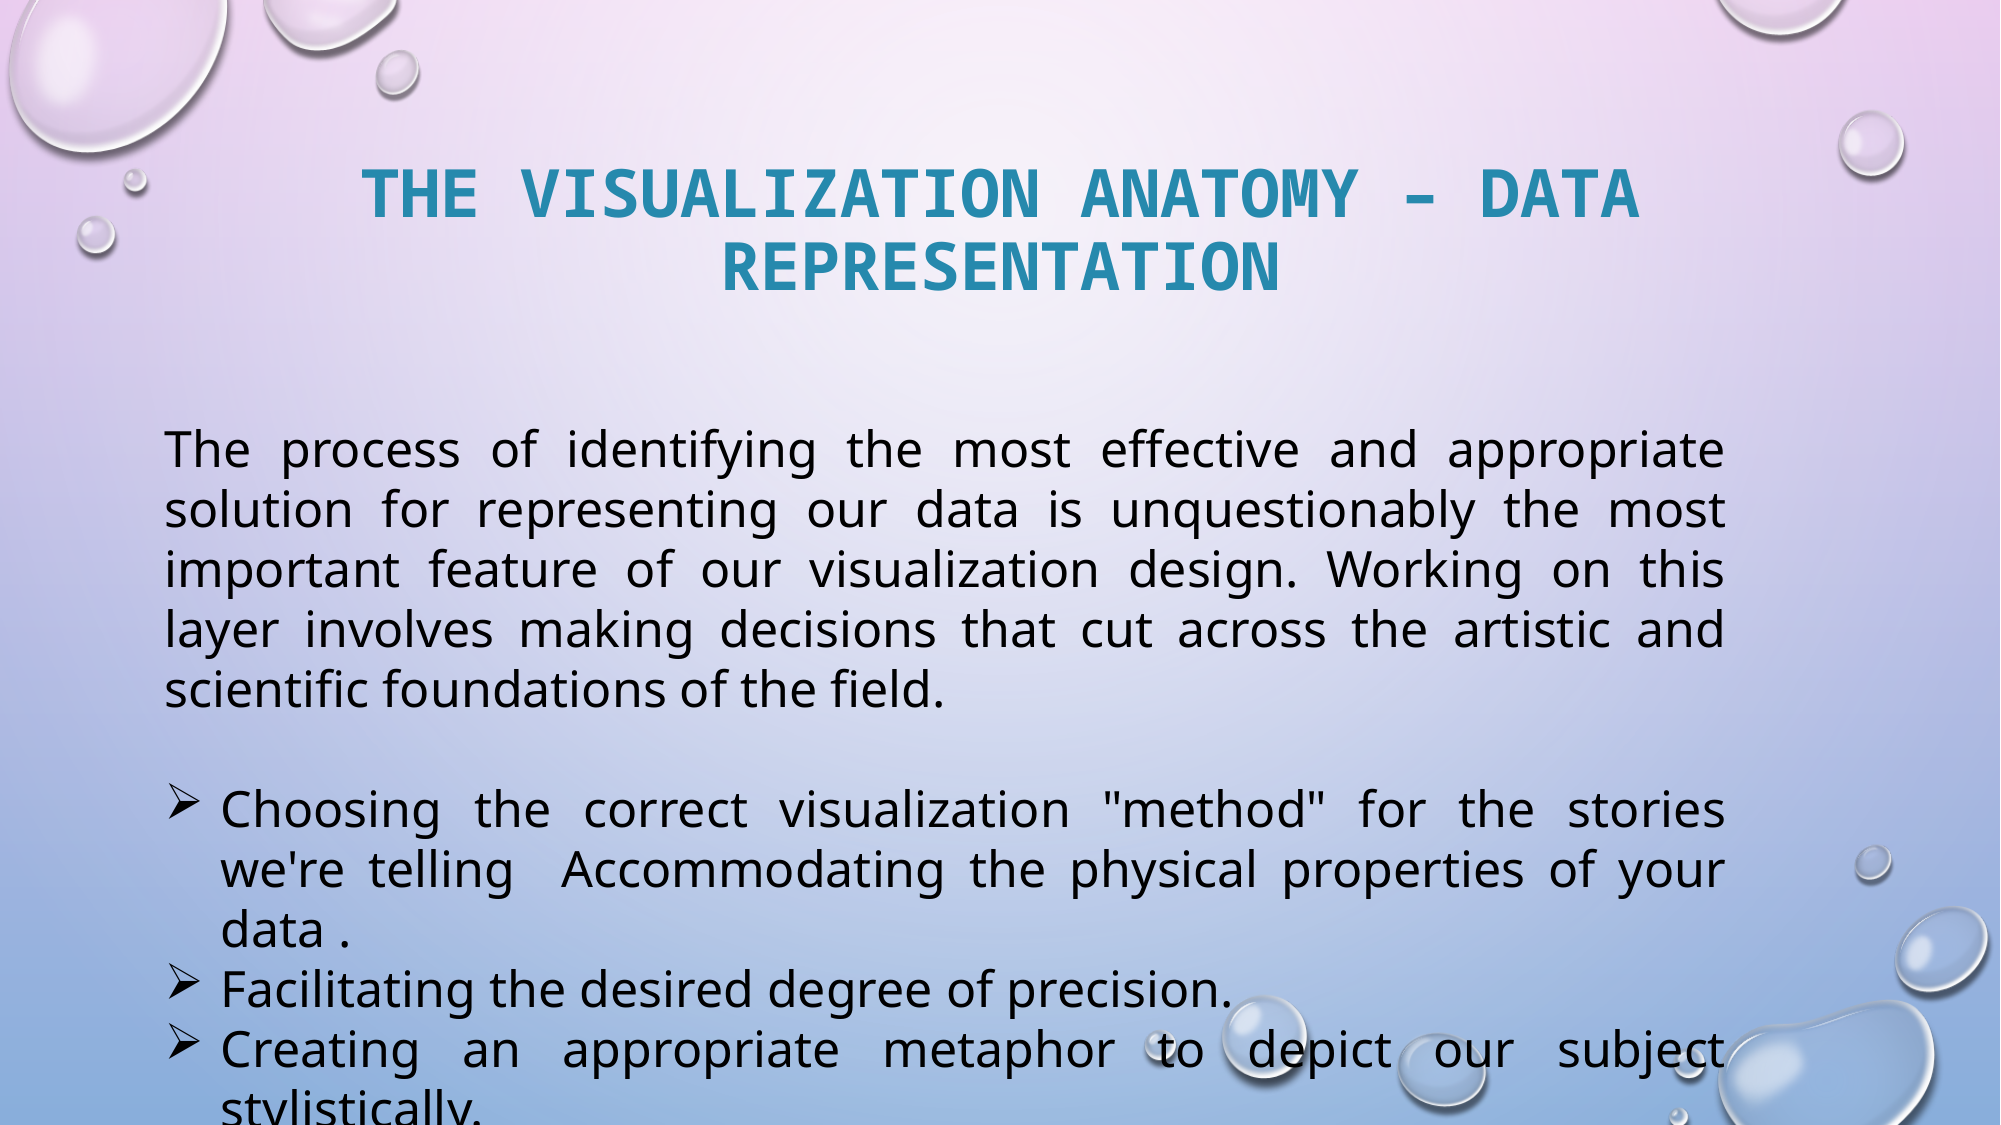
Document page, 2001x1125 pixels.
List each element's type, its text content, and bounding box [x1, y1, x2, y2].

picture [0, 0, 2000, 1125]
text_box The process of identifying the most effective and appropriate solution for representing our data is unquestionably the most important feature of our visualization design. Working on this layer involves making decisions that cut across the artistic and scientific foundations of the field. Choosing the correct visualization "method" for the stories we're telling Accommodating the physical properties of your data . Facilitating the desired degree of precision. Creating an appropriate metaphor to depict our subject stylistically. [149, 410, 1742, 1125]
title The visualization anatomy – data representation [149, 101, 1851, 364]
